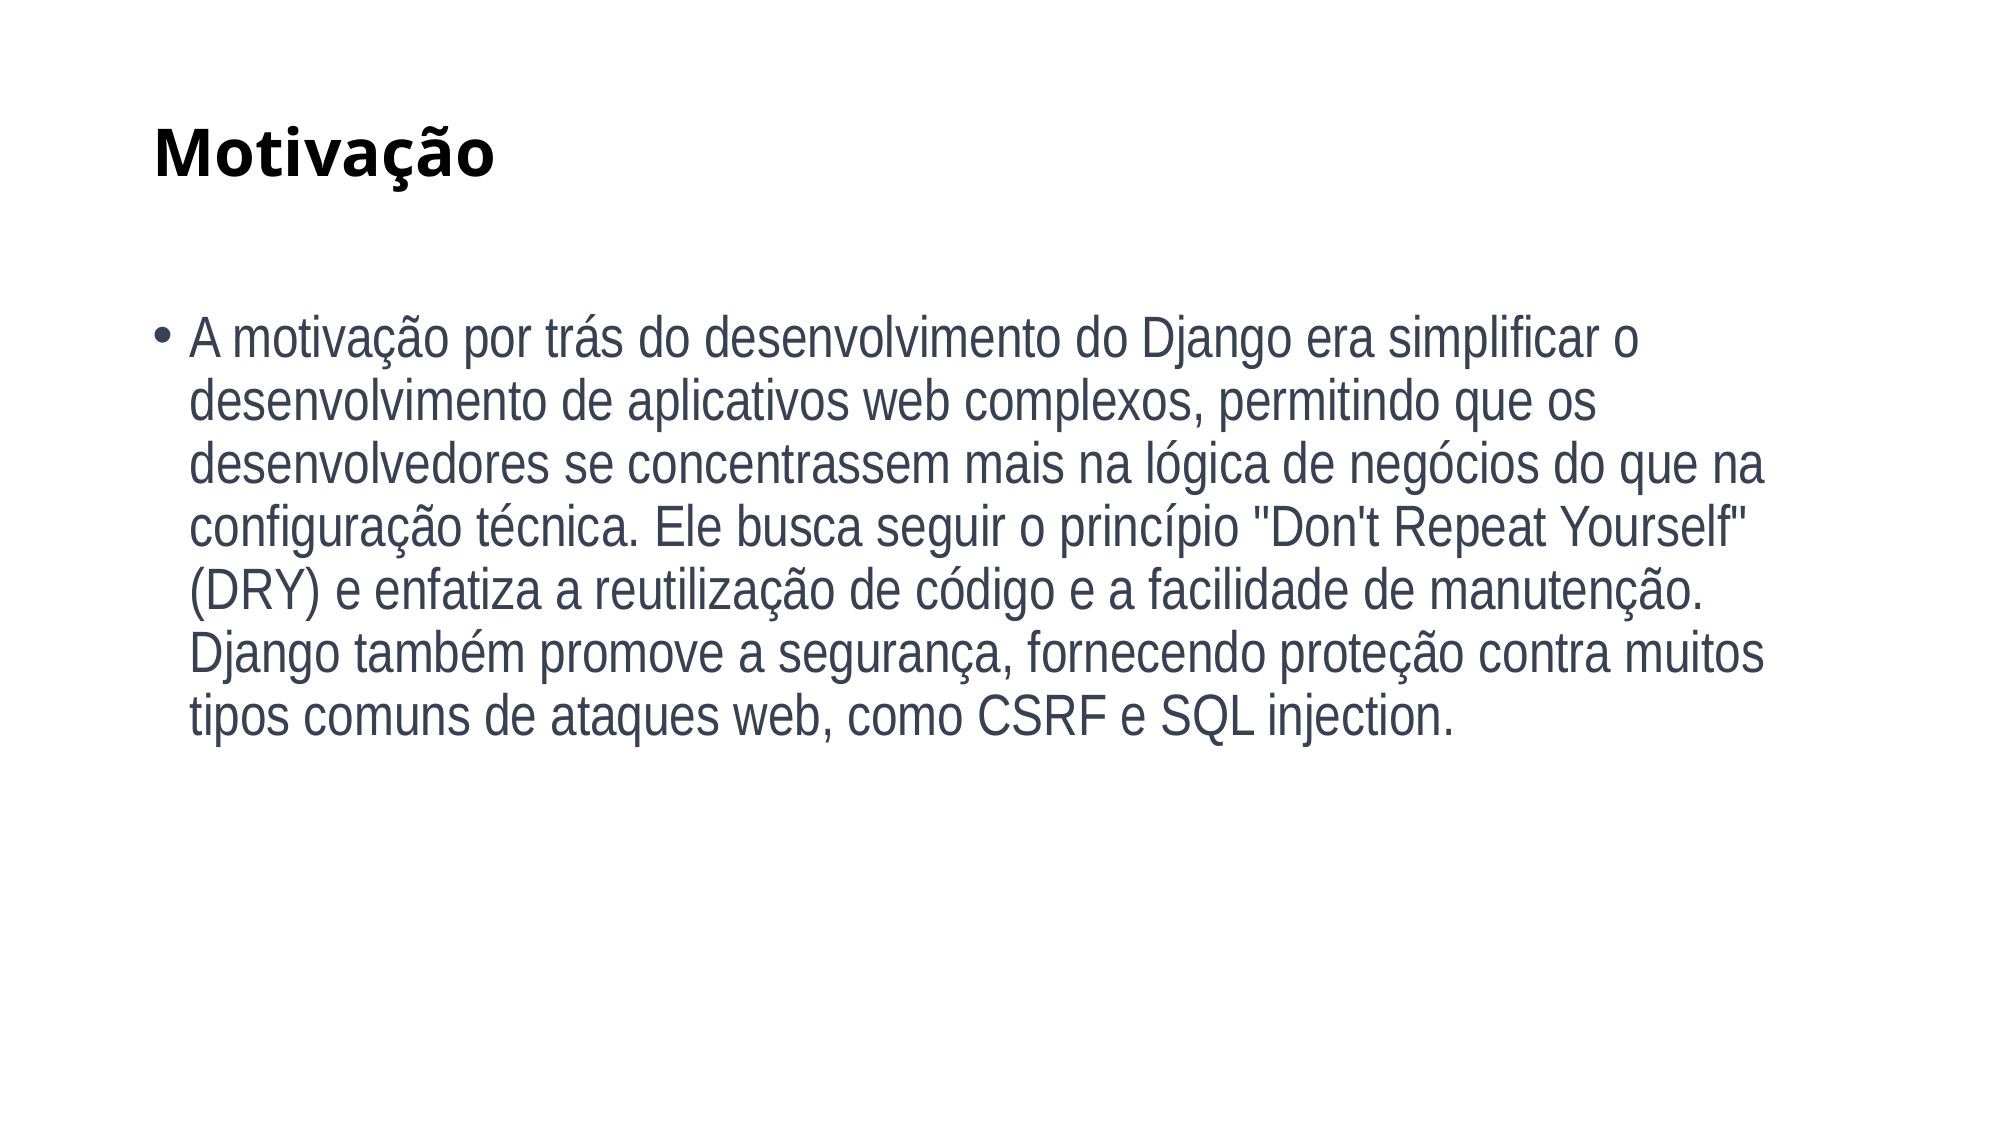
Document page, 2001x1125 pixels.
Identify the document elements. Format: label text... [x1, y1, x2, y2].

title Motivação [137, 111, 1863, 278]
list A motivação por trás do desenvolvimento do Django era simplificar o desenvolvimento de aplicativos web complexos, permitindo que os desenvolvedores se concentrassem mais na lógica de negócios do que na configuração técnica. Ele busca seguir o princípio "Don't Repeat Yourself" (DRY) e enfatiza a reutilização de código e a facilidade de manutenção. Django também promove a segurança, fornecendo proteção contra muitos tipos comuns de ataques web, como CSRF e SQL injection. [137, 299, 1863, 1014]
